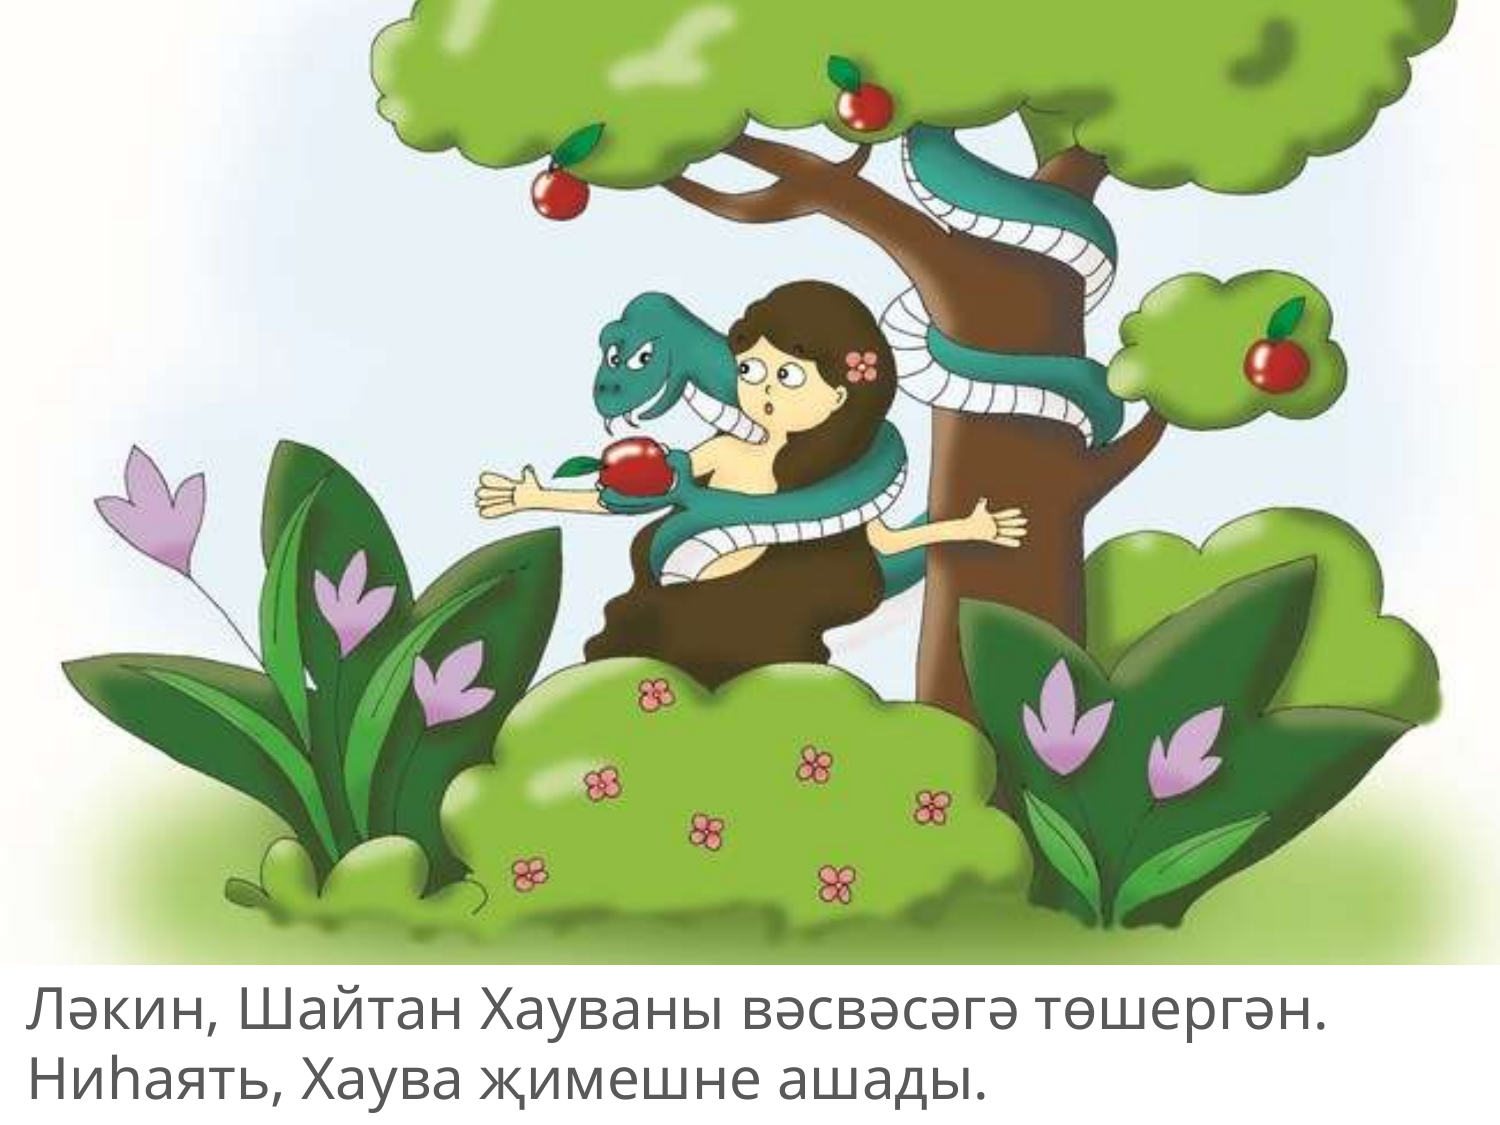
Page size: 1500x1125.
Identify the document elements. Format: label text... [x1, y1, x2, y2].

picture [0, 0, 1500, 965]
text_box Ләкин, Шайтан Хауваны вәсвәсәгә төшергән. Ниһаять, Хаува җимешне ашады. [11, 972, 1498, 1119]
